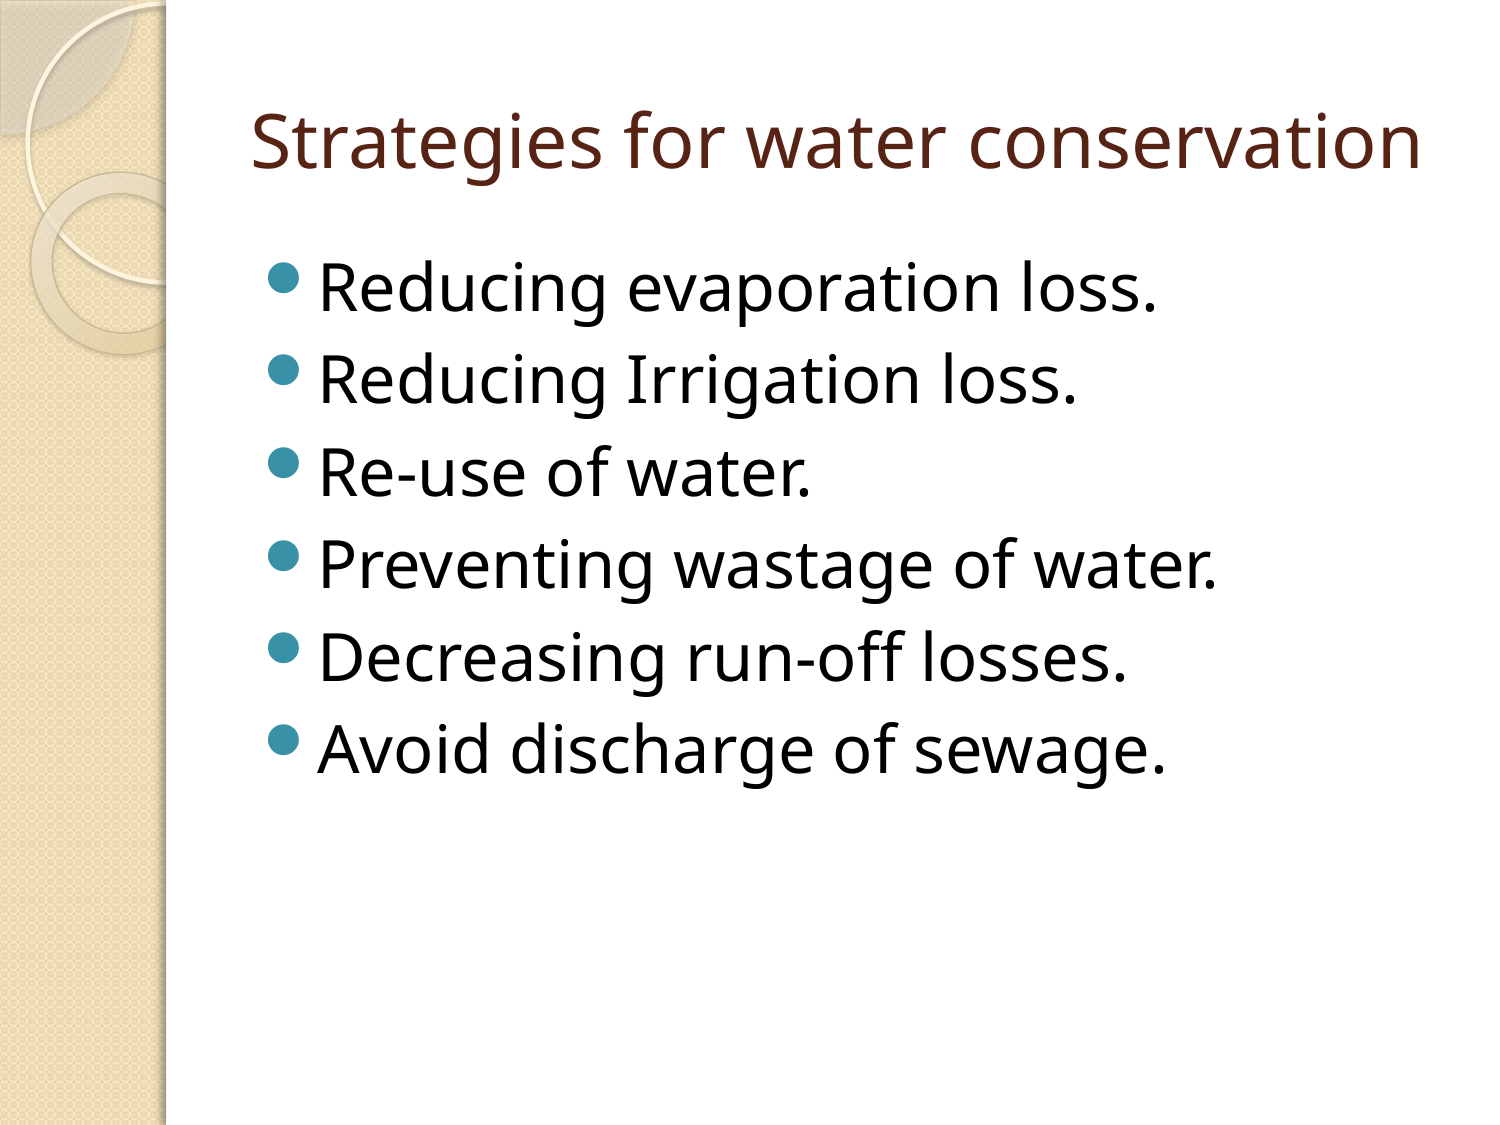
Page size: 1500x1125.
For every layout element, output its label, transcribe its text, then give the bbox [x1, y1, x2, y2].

list Reducing evaporation loss. Reducing Irrigation loss. Re-use of water. Preventing wastage of water. Decreasing run-off losses. Avoid discharge of sewage. [235, 237, 1466, 1025]
title Strategies for water conservation [235, 45, 1466, 233]
